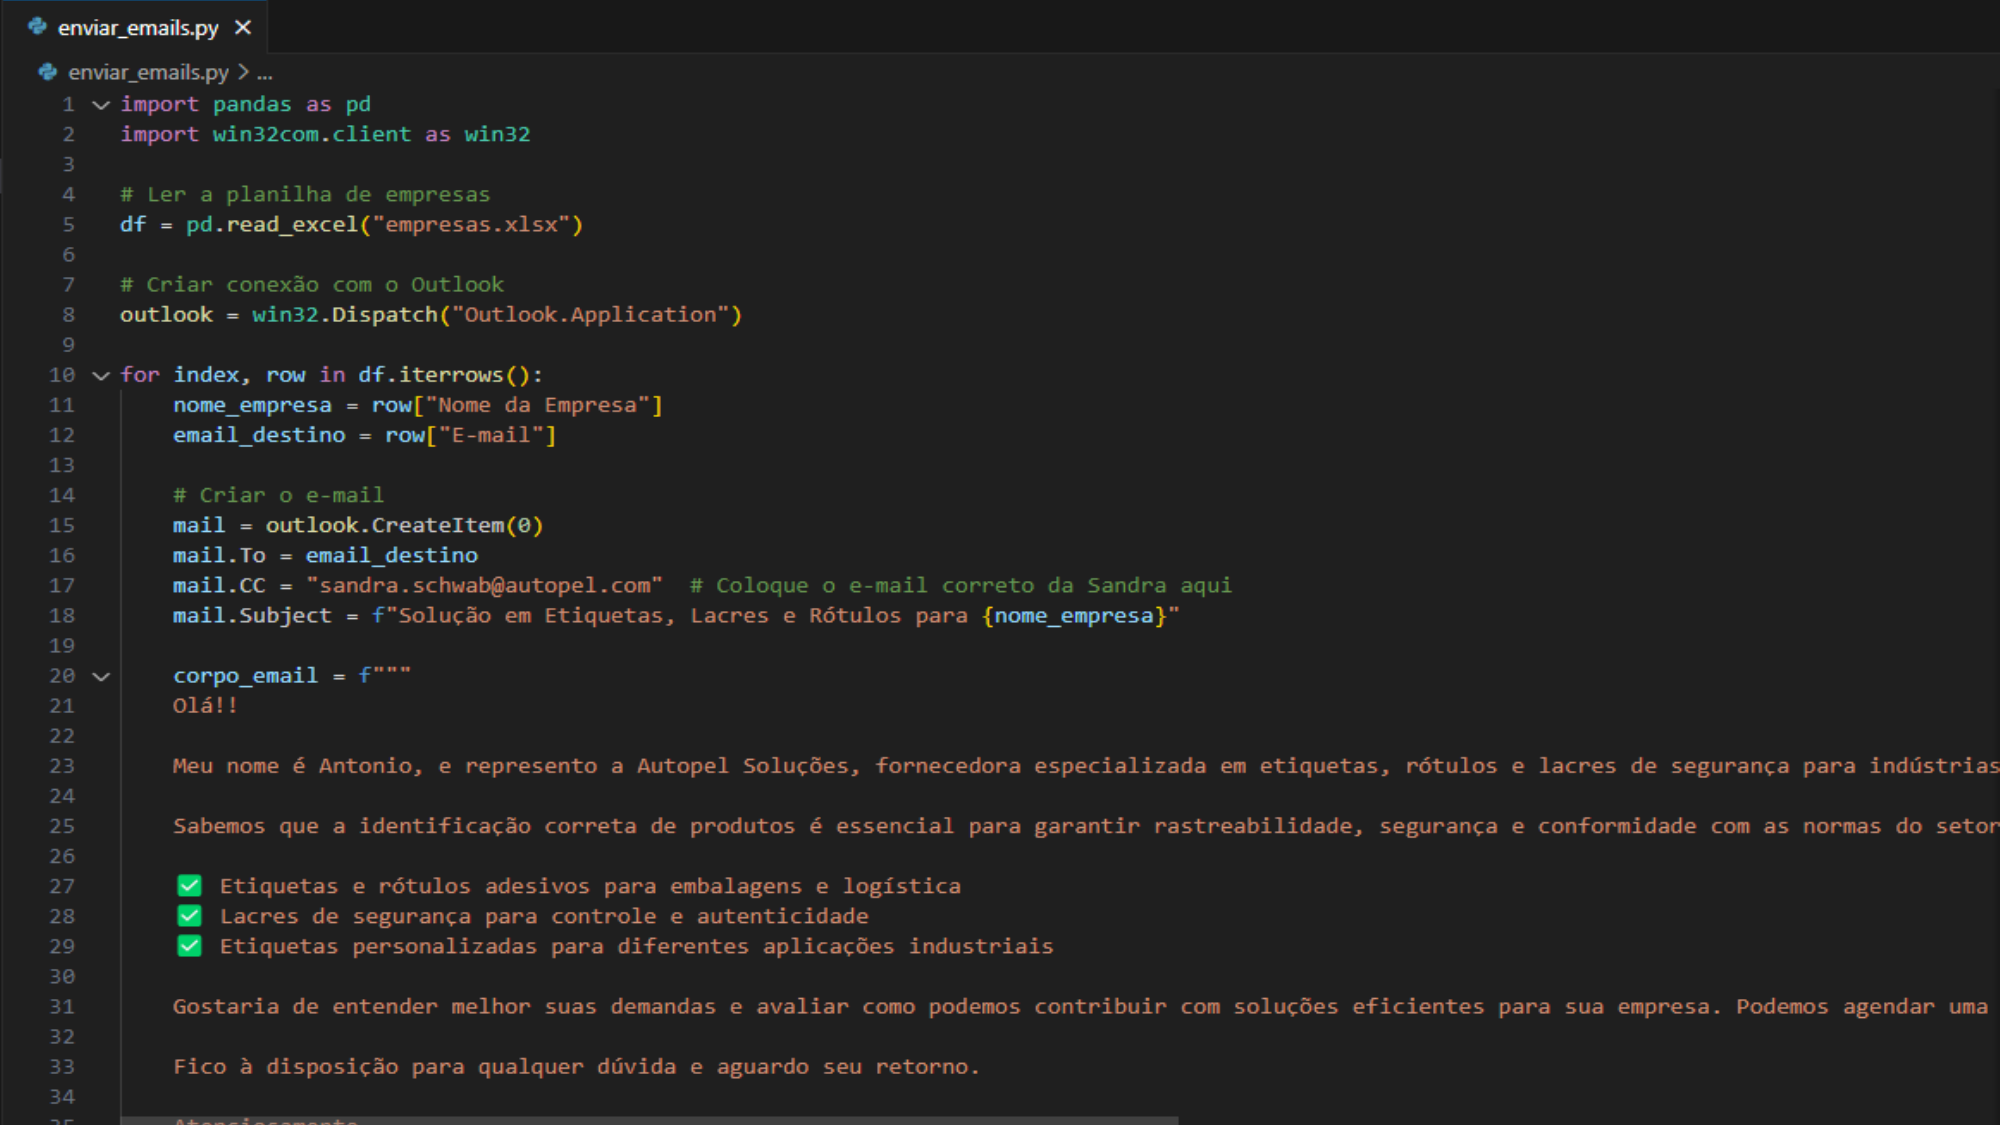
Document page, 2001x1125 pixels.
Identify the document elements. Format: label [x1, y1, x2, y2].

list [0, 0, 2000, 1125]
